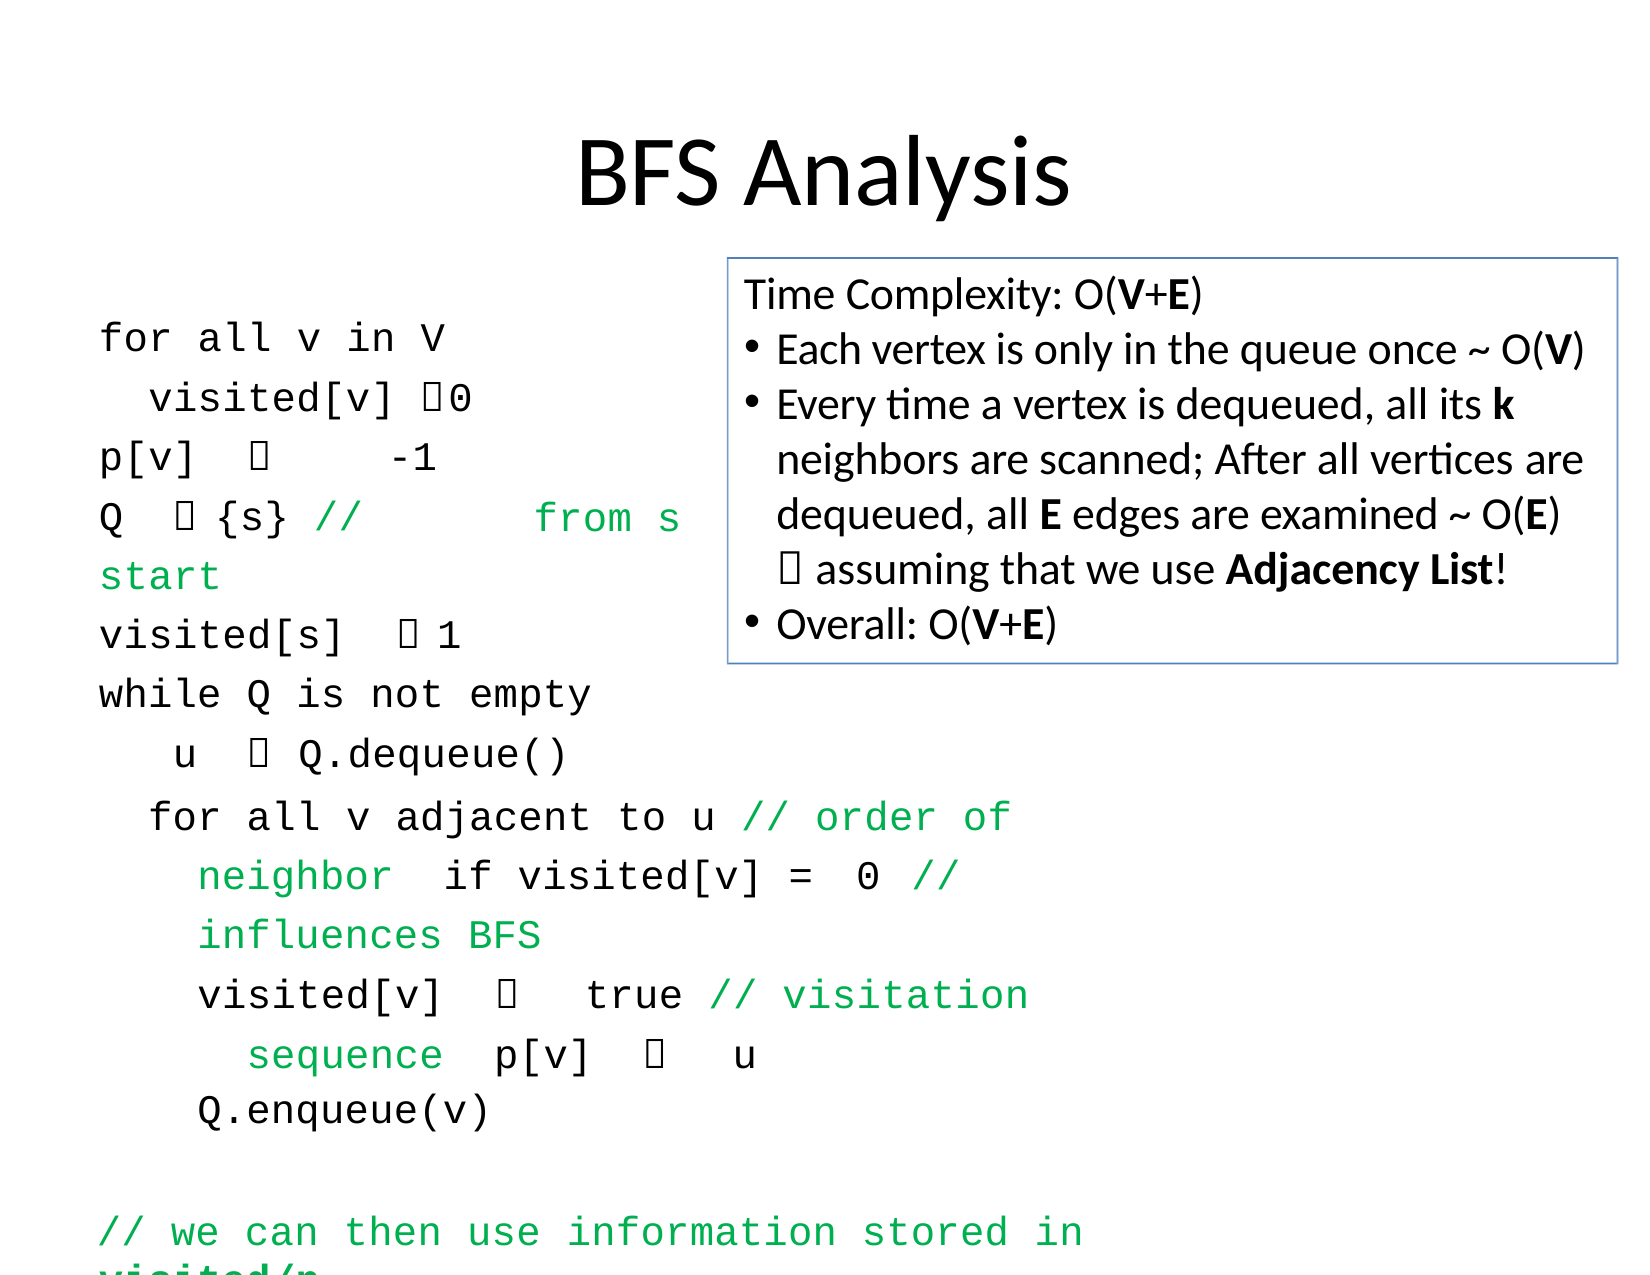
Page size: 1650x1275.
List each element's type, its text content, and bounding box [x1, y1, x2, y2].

text_box Q  {s} // start visited[s]  1 [96, 479, 512, 656]
text_box [726, 257, 1619, 665]
text_box while Q is not empty u  Q.dequeue() for all v adjacent to u // order of neighbor if visited[v] = 0 // influences BFS visited[v]  true // visitation sequence p[v]  u Q.enqueue(v) // we can then use information stored in visited/p [96, 656, 1333, 1275]
text_box for all v in V visited[v]  0 p[v]  -1 [96, 299, 512, 479]
text_box Time Complexity: O(V+E) Each vertex is only in the queue once ~ O(V) Every time a vertex is dequeued, all its k neighbors are scanned; After all vertices are [741, 263, 1597, 484]
text_box from s [531, 490, 684, 540]
title BFS Analysis [171, 55, 1479, 318]
text_box dequeued, all E edges are examined ~ O(E)  assuming that we use Adjacency List! Overall: O(V+E) [742, 483, 1572, 649]
